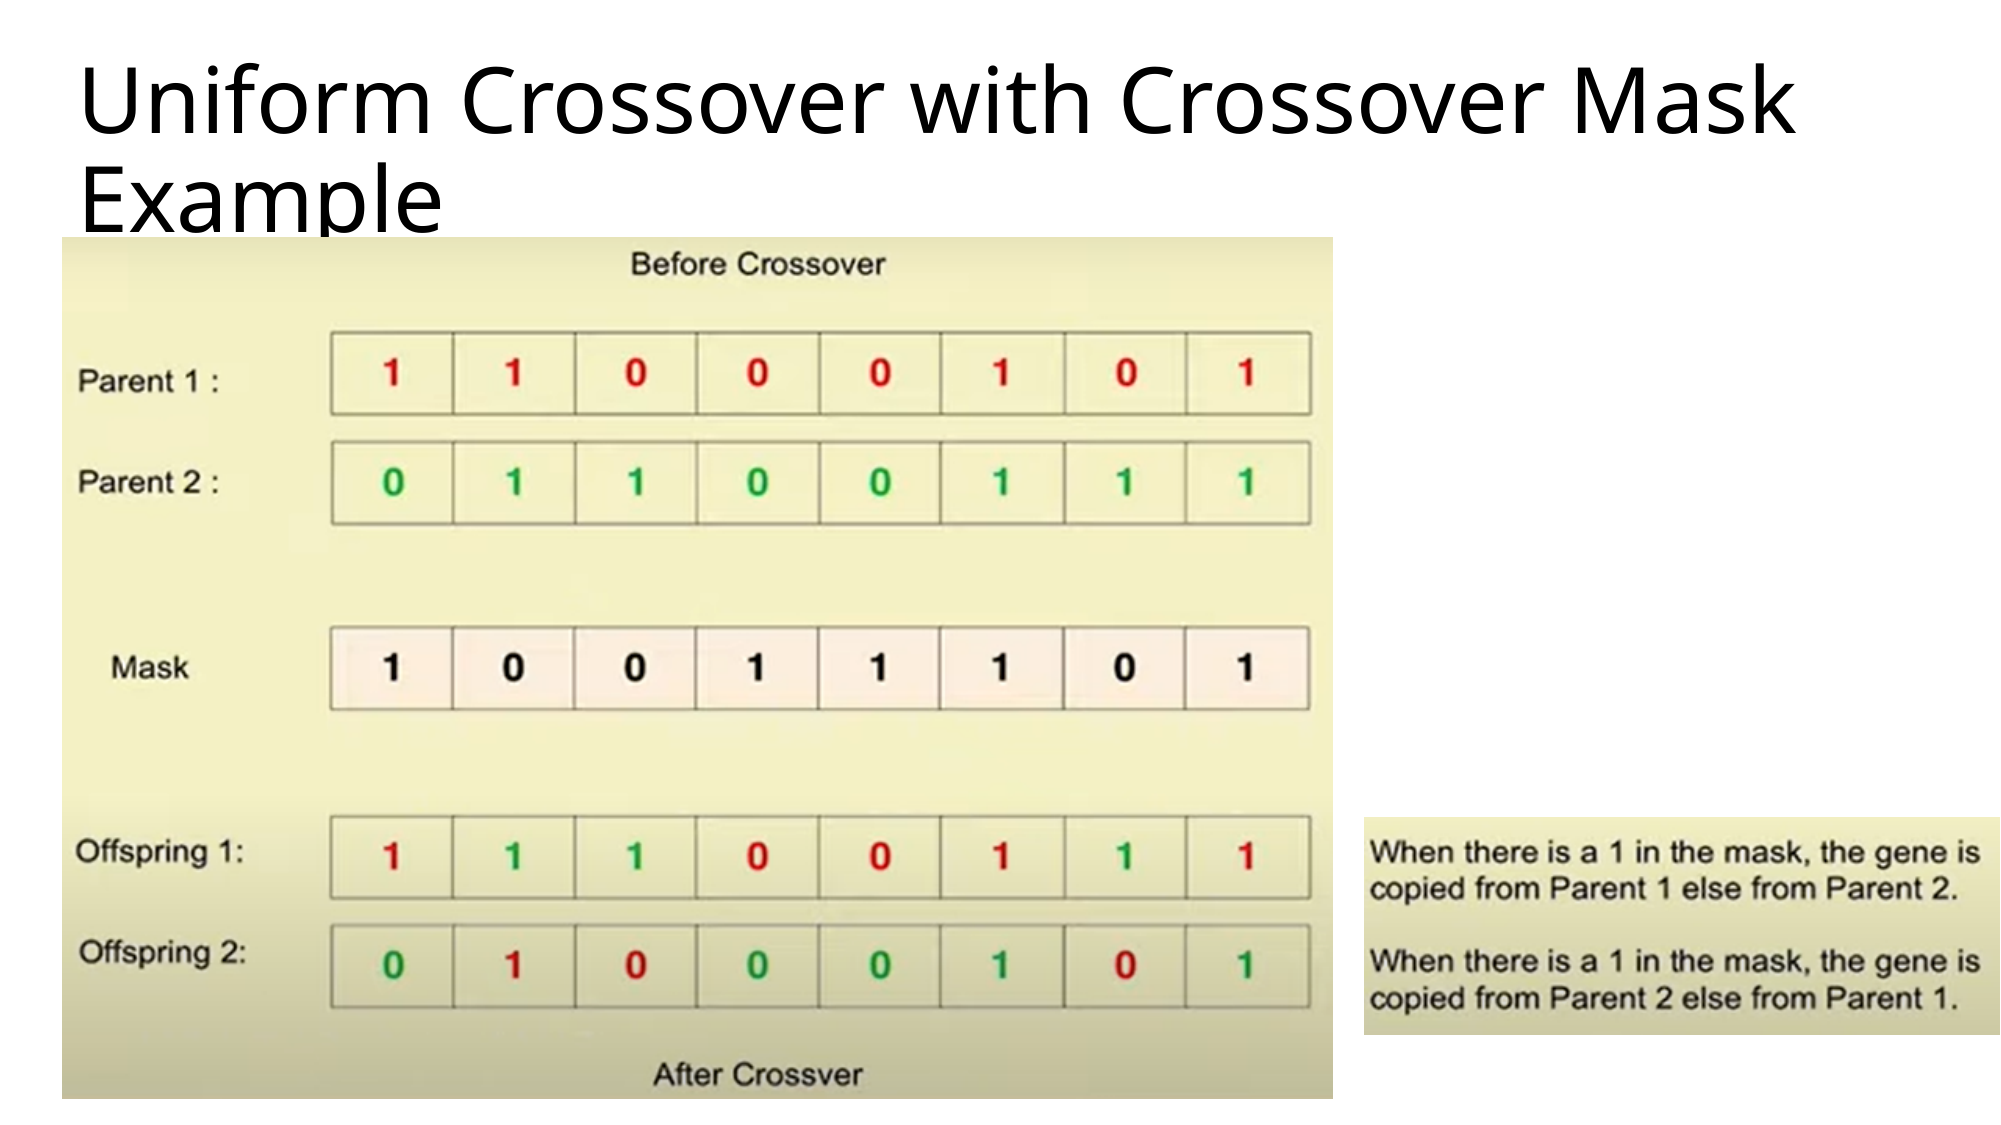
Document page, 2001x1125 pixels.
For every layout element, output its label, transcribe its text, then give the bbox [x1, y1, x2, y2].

title Uniform Crossover with Crossover Mask Example [62, 44, 1893, 262]
picture [62, 237, 1333, 1099]
picture [1364, 817, 2000, 1035]
